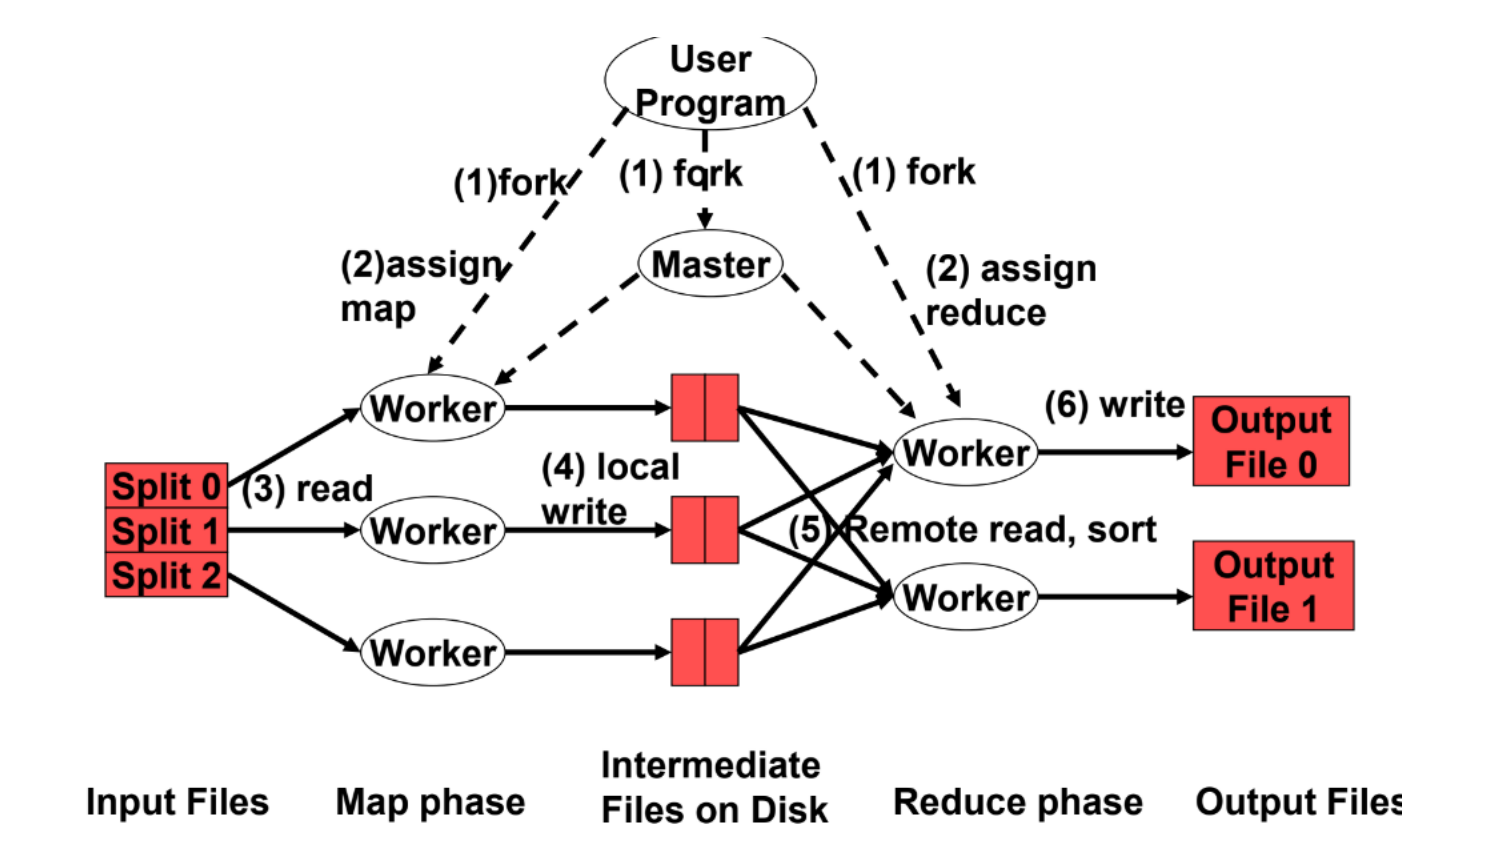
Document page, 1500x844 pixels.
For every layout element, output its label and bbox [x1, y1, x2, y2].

picture [74, 37, 1402, 832]
